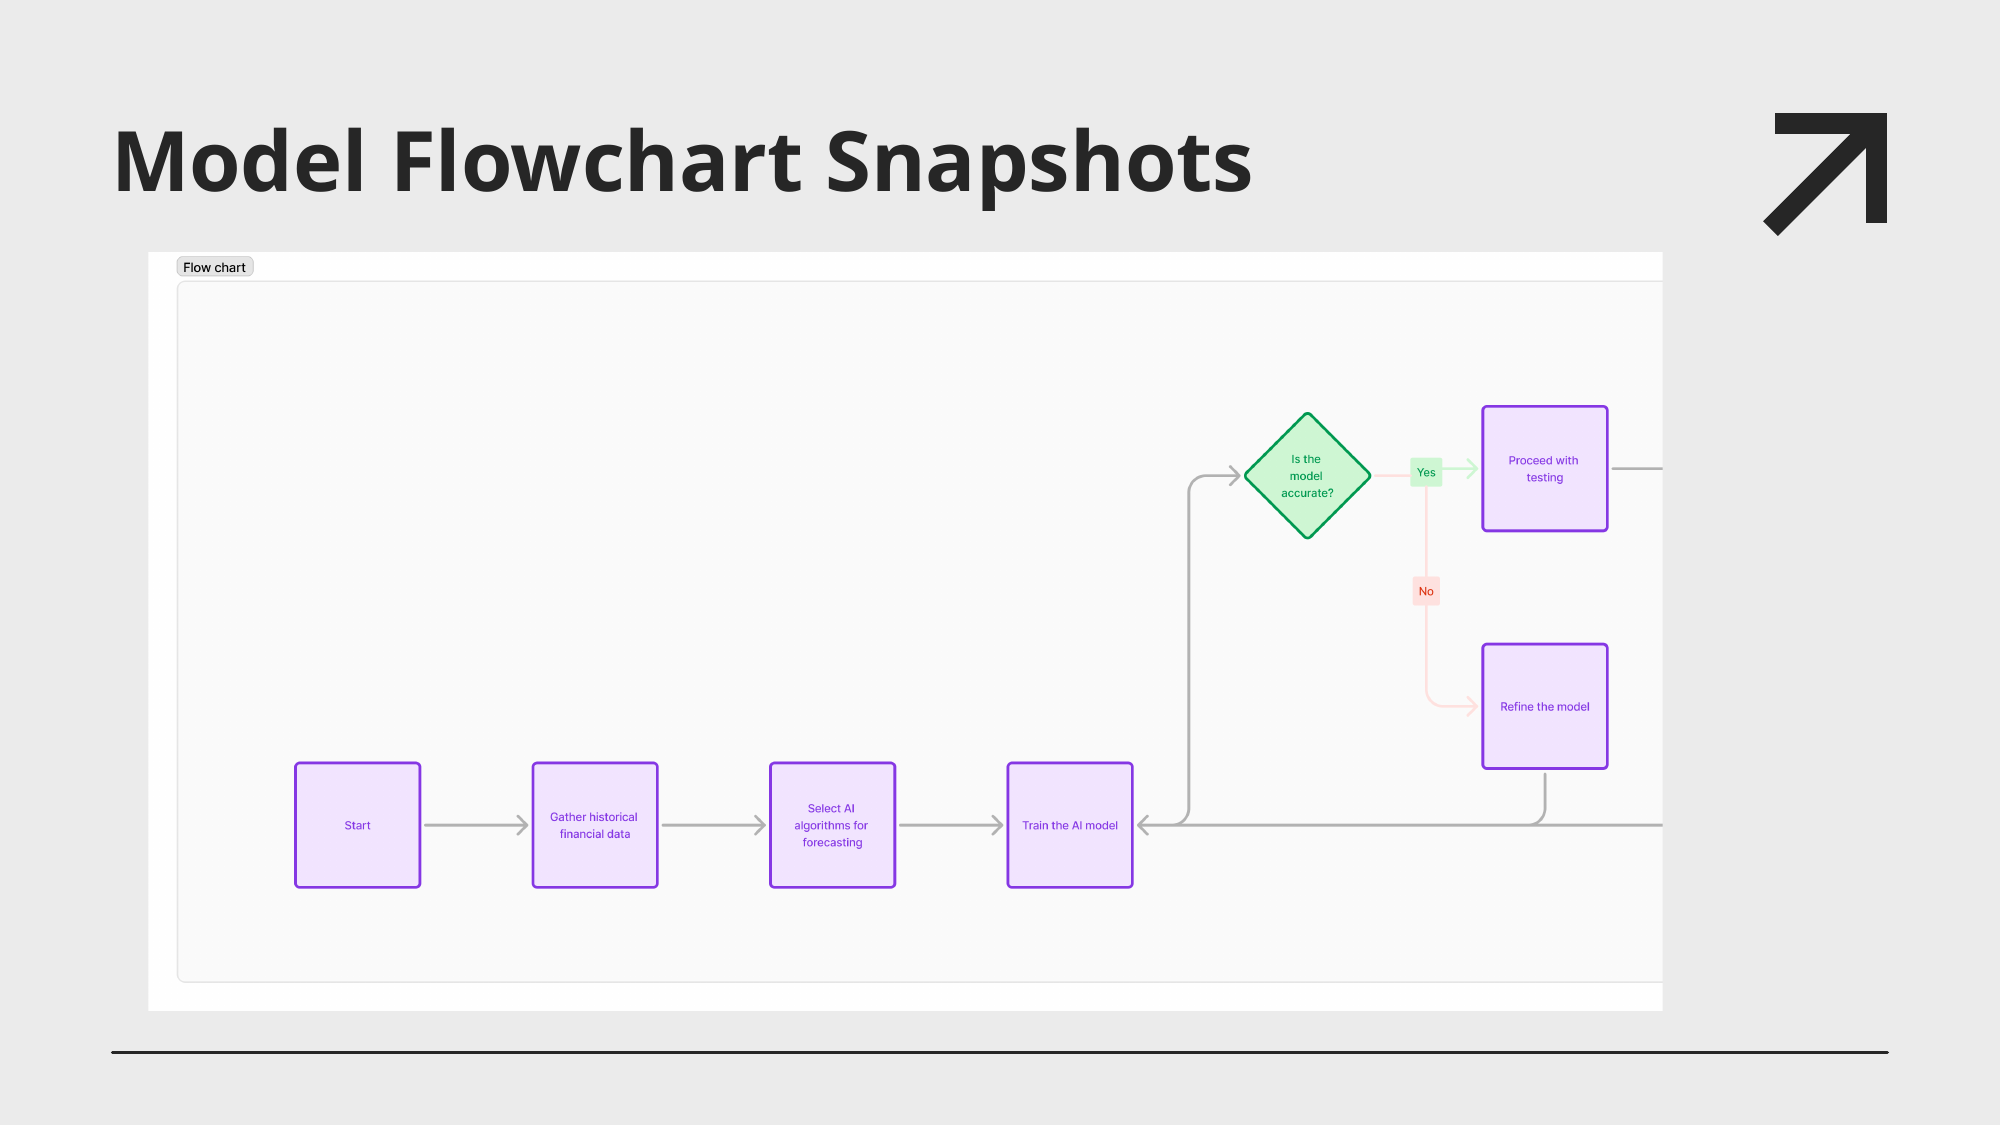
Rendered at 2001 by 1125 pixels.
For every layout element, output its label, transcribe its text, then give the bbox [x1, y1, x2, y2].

title Model Flowchart Snapshots [111, 113, 1762, 324]
picture [147, 252, 1664, 1012]
